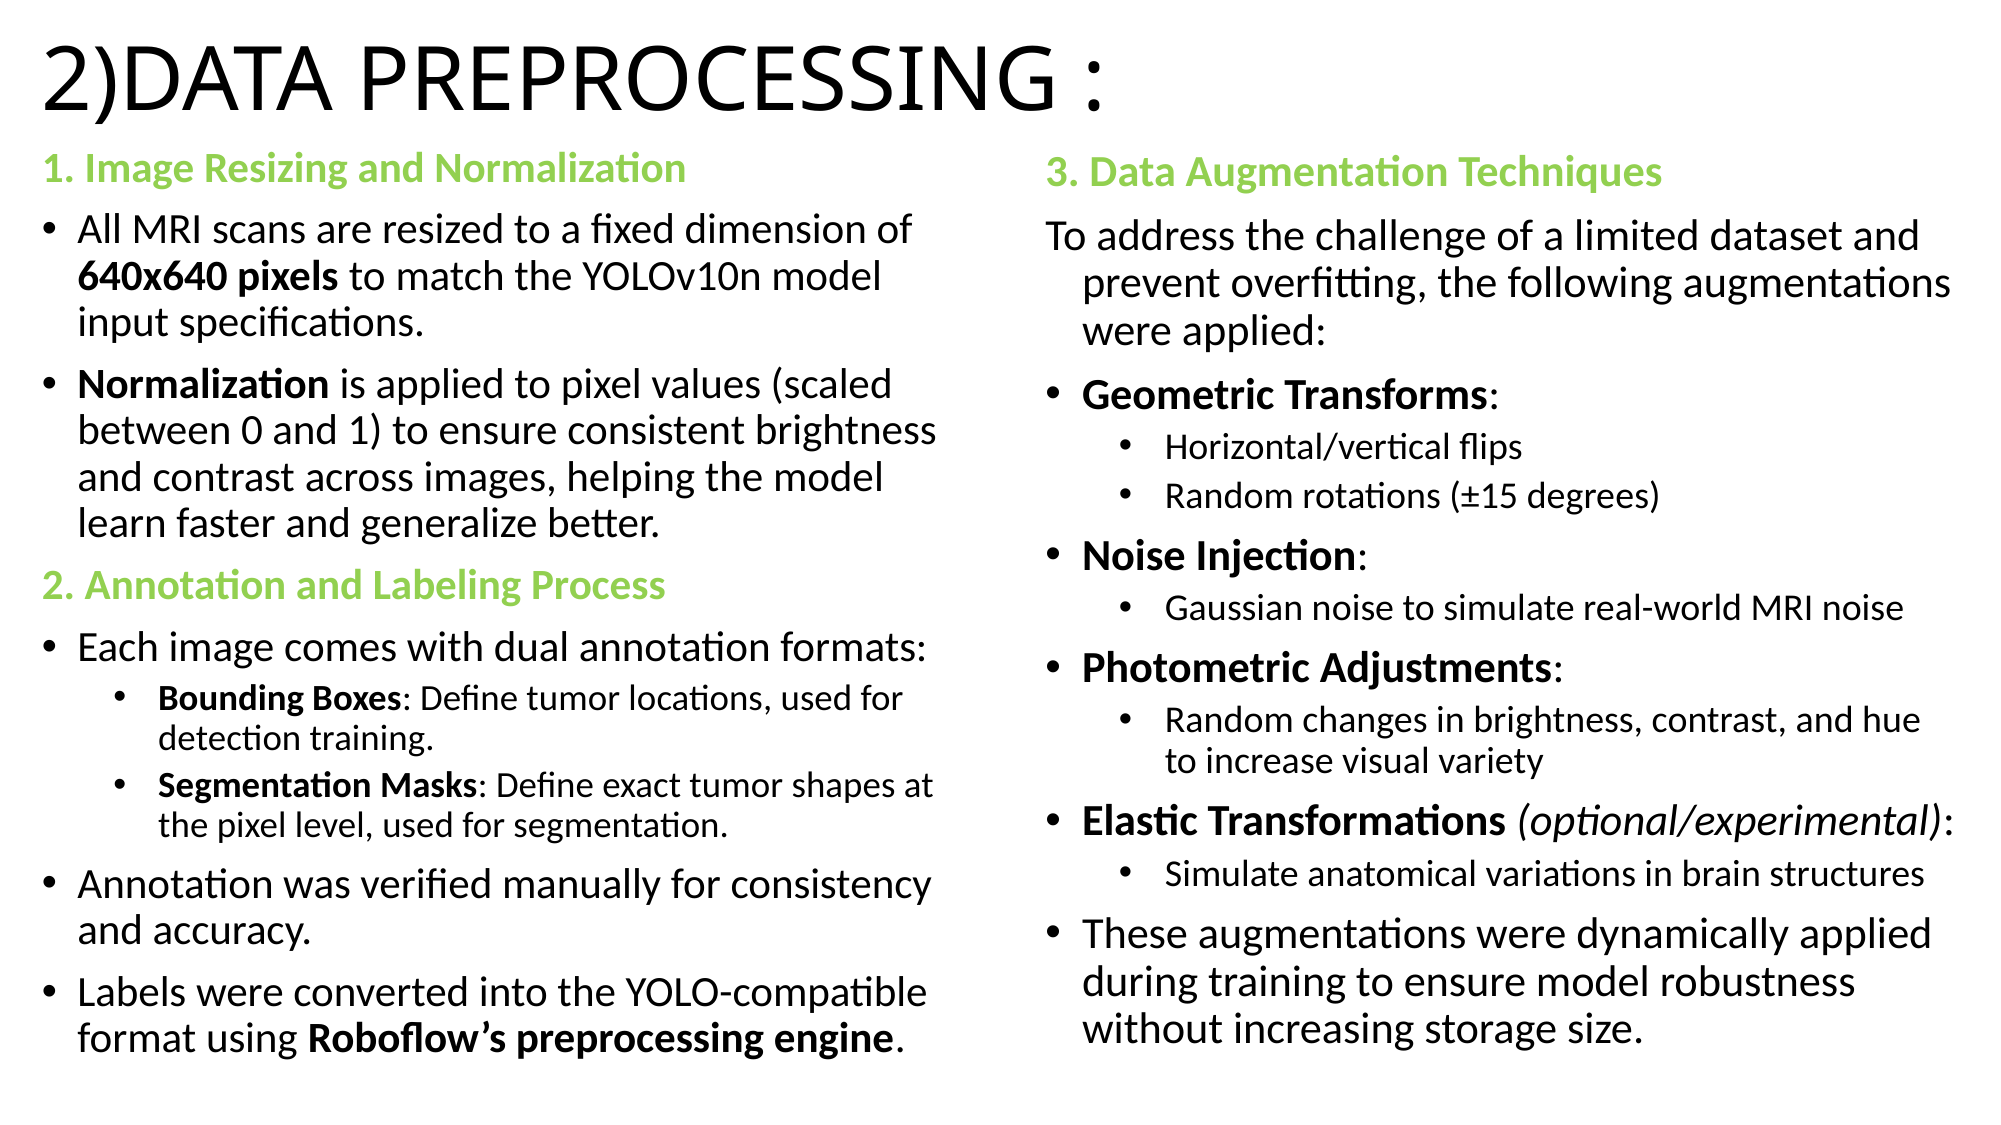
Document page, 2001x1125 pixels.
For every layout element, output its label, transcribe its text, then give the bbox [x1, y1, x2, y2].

list 1. Image Resizing and Normalization All MRI scans are resized to a fixed dimension of 640x640 pixels to match the YOLOv10n model input specifications. Normalization is applied to pixel values (scaled between 0 and 1) to ensure consistent brightness and contrast across images, helping the model learn faster and generalize better. 2. Annotation and Labeling Process Each image comes with dual annotation formats: Bounding Boxes: Define tumor locations, used for detection training. Segmentation Masks: Define exact tumor shapes at the pixel level, used for segmentation. Annotation was verified manually for consistency and accuracy. Labels were converted into the YOLO-compatible format using Roboflow’s preprocessing engine. [26, 137, 988, 1074]
list 3. Data Augmentation Techniques To address the challenge of a limited dataset and prevent overfitting, the following augmentations were applied: Geometric Transforms: Horizontal/vertical flips Random rotations (±15 degrees) Noise Injection: Gaussian noise to simulate real-world MRI noise Photometric Adjustments: Random changes in brightness, contrast, and hue to increase visual variety Elastic Transformations (optional/experimental): Simulate anatomical variations in brain structures These augmentations were dynamically applied during training to ensure model robustness without increasing storage size. [1030, 141, 1974, 1074]
title 2)DATA PREPROCESSING : [26, 25, 1747, 138]
